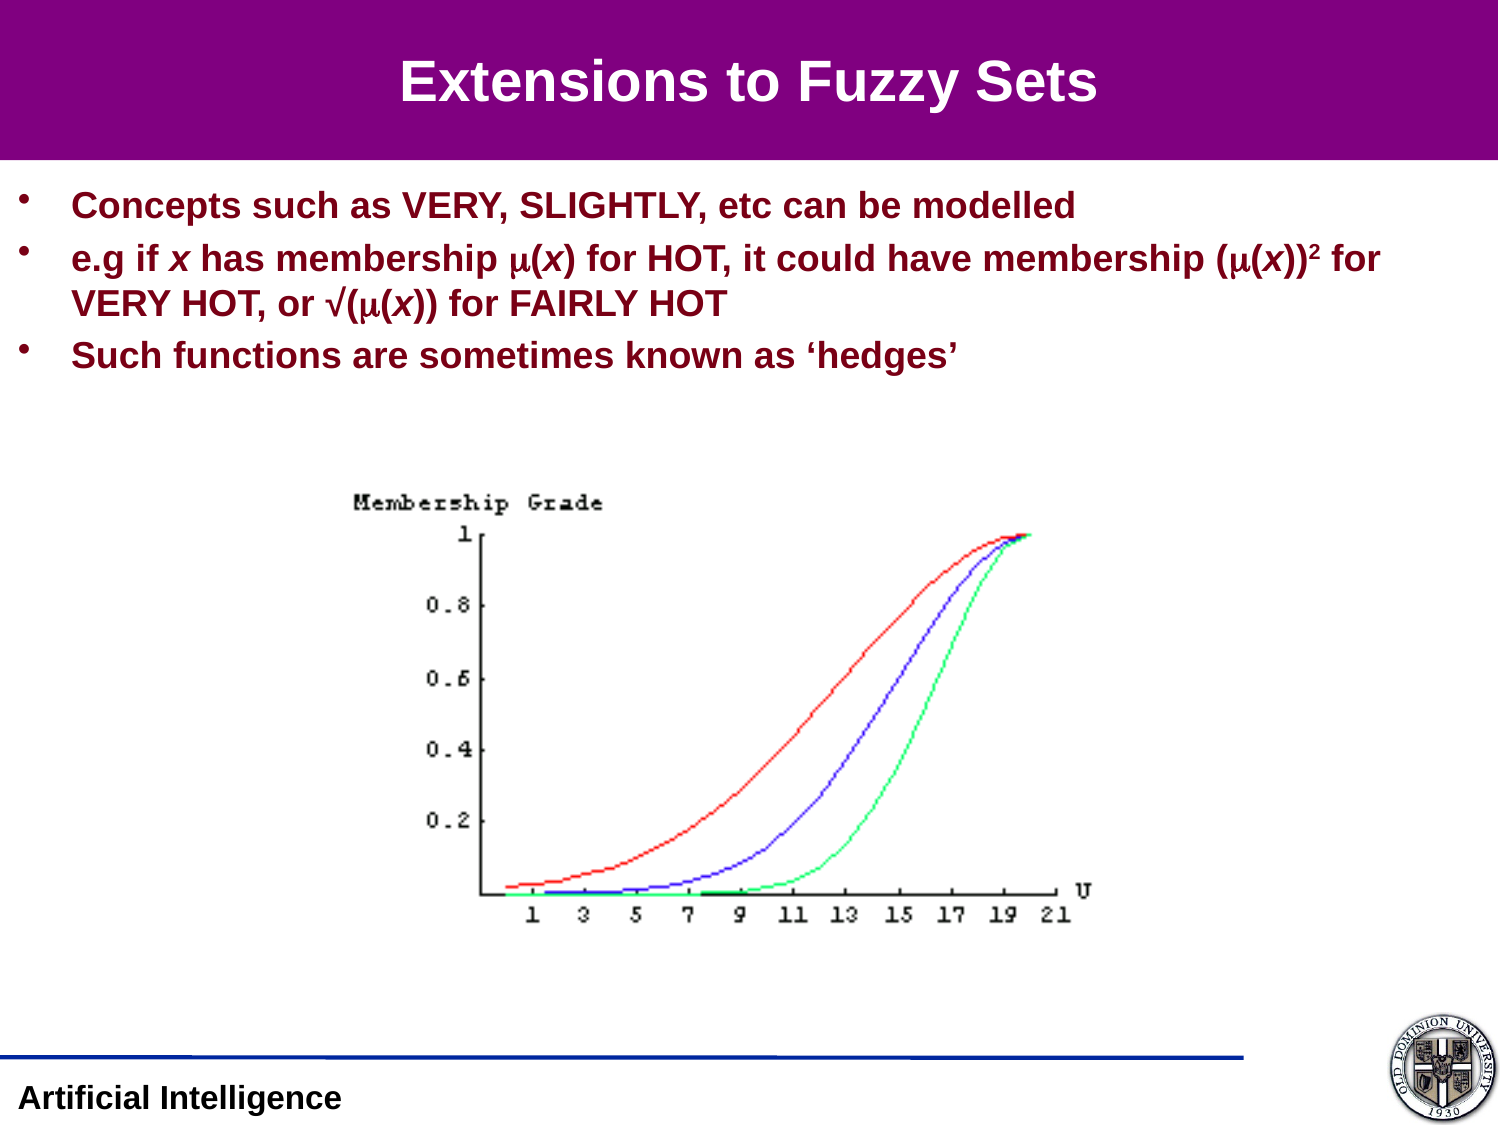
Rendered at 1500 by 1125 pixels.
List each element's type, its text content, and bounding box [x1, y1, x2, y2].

list Concepts such as VERY, SLIGHTLY, etc can be modelled e.g if x has membership m(x) for HOT, it could have membership (m(x))2 for VERY HOT, or √(m(x)) for FAIRLY HOT Such functions are sometimes known as ‘hedges’ [3, 173, 1498, 1026]
picture [1387, 1012, 1500, 1125]
picture [349, 474, 1100, 939]
title Extensions to Fuzzy Sets [3, 1, 1496, 155]
